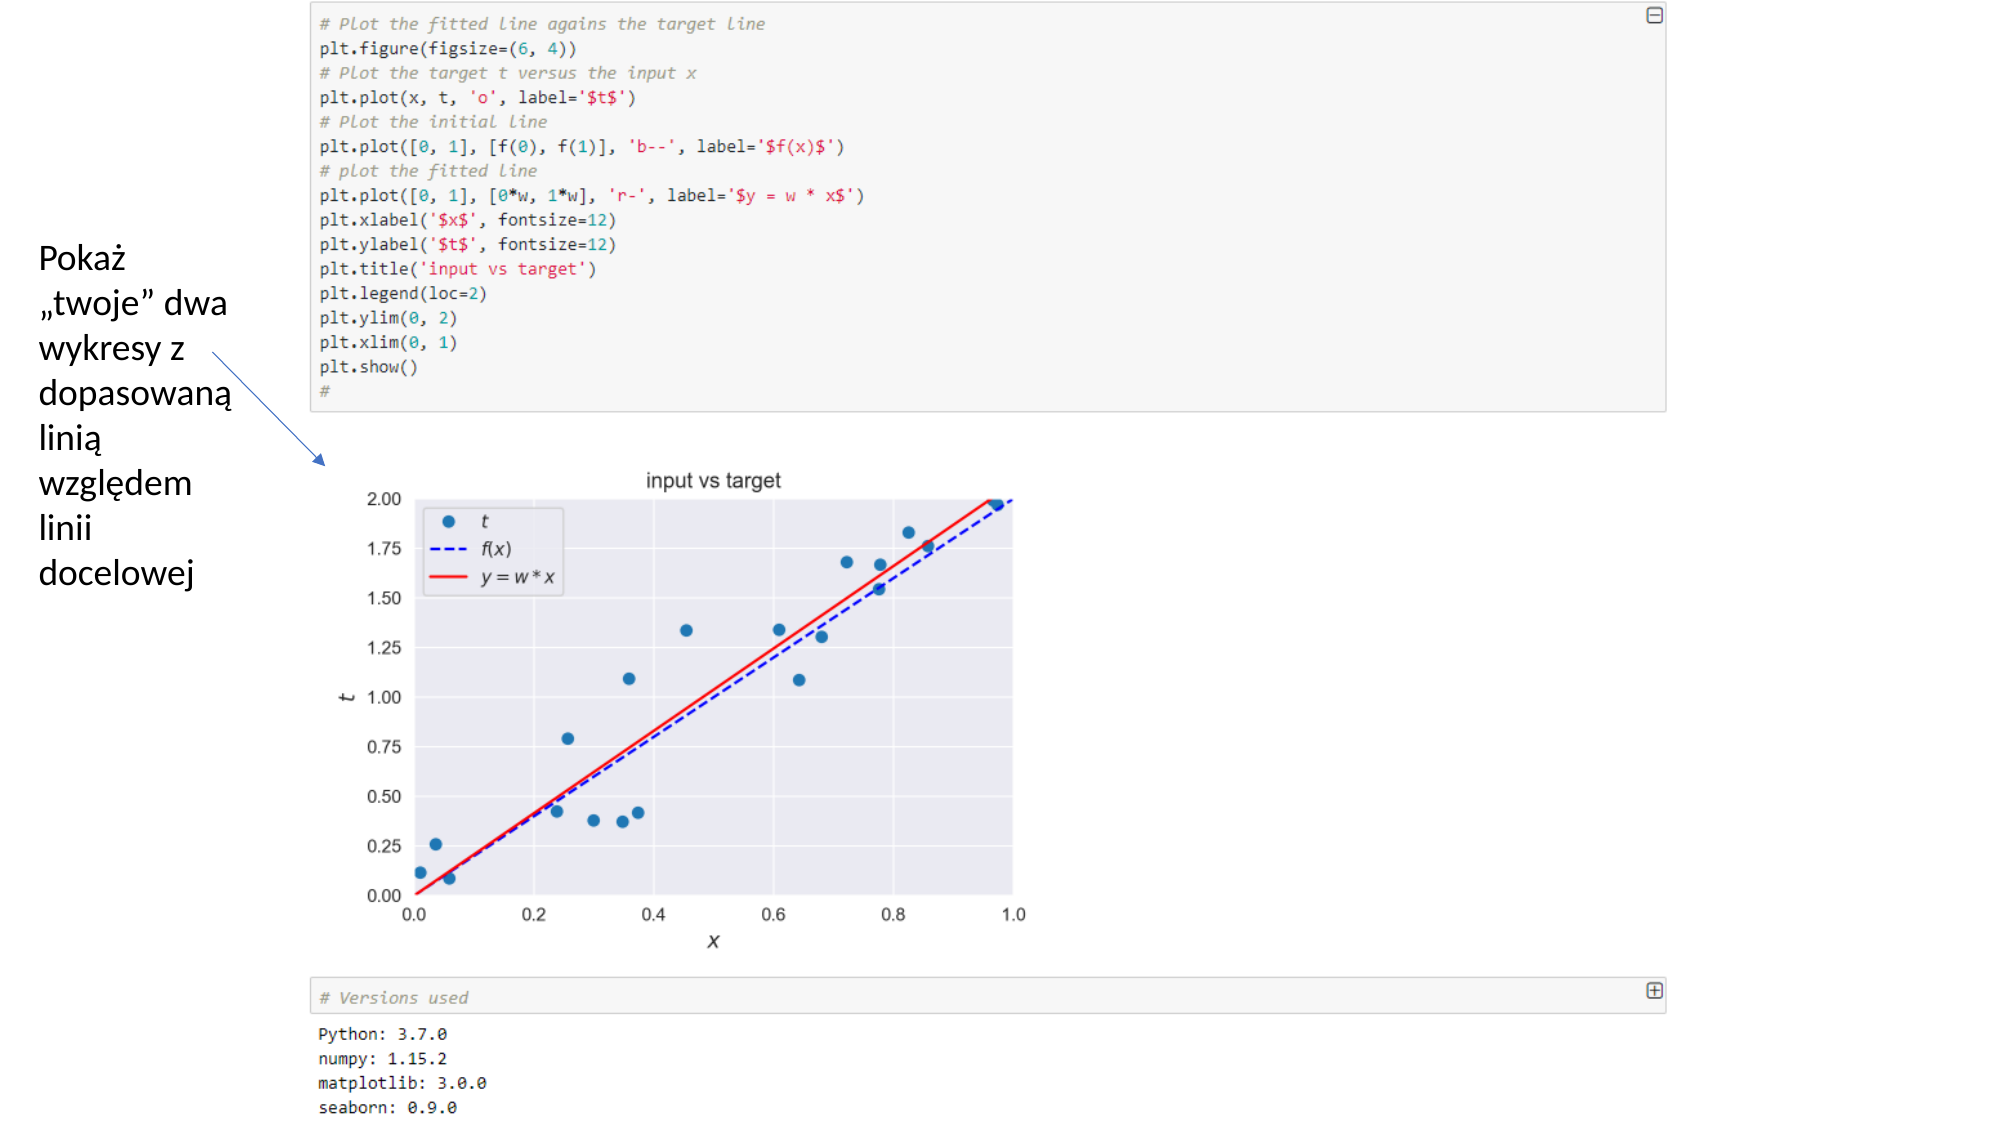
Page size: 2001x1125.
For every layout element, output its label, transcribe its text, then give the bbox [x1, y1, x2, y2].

picture [301, 0, 1699, 1125]
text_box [212, 351, 326, 467]
text_box Pokaż „twoje” dwa wykresy z dopasowaną linią względem linii docelowej [23, 225, 261, 646]
